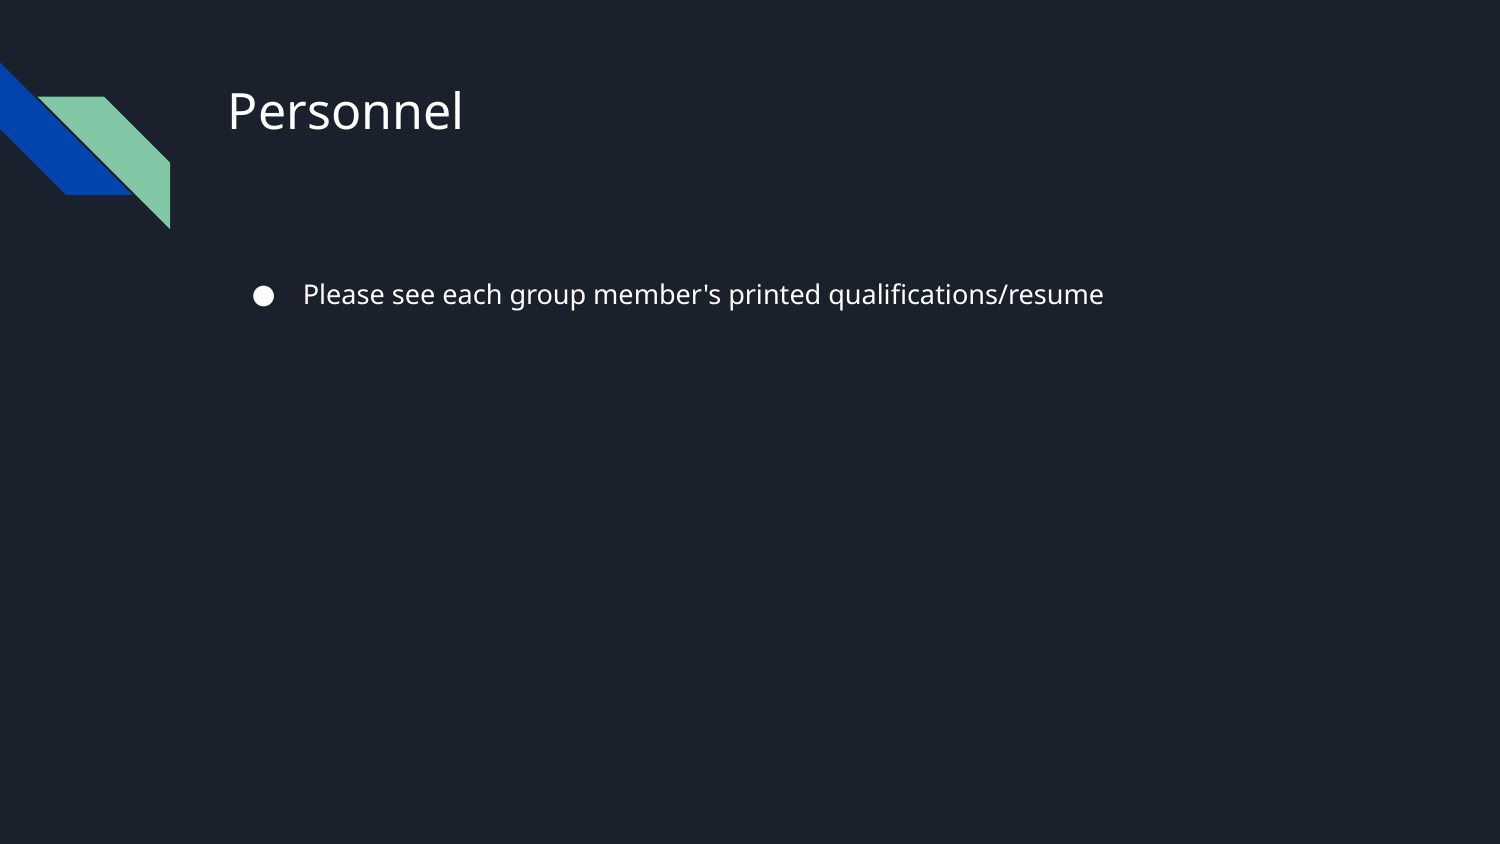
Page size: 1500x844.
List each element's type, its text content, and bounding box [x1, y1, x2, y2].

list Please see each group member's printed qualifications/resume [212, 257, 1368, 735]
title Personnel [212, 64, 1368, 215]
